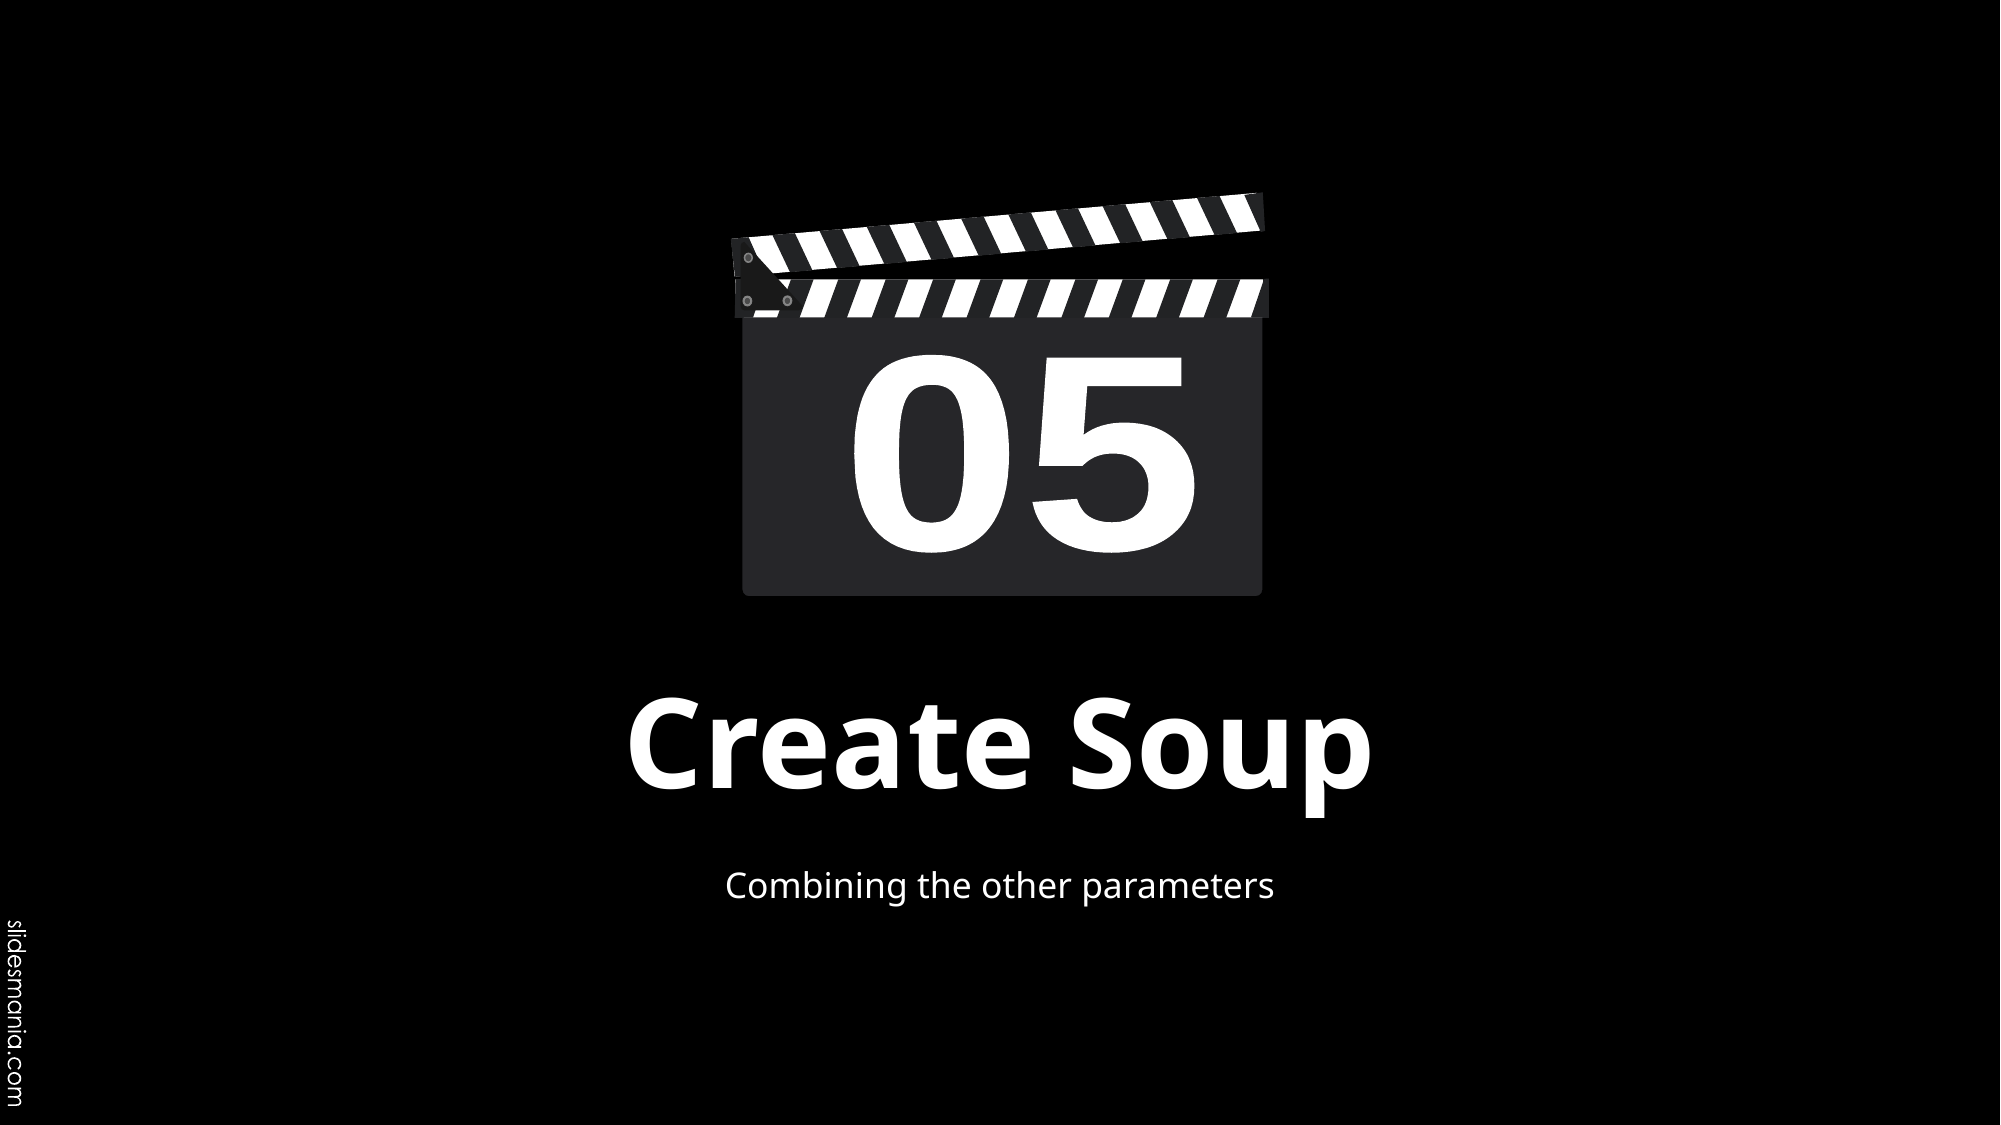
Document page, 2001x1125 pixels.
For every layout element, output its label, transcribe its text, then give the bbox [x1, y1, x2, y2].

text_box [730, 188, 1270, 598]
text_box Combining the other parameters [499, 848, 1501, 921]
title Create Soup [258, 643, 1742, 833]
